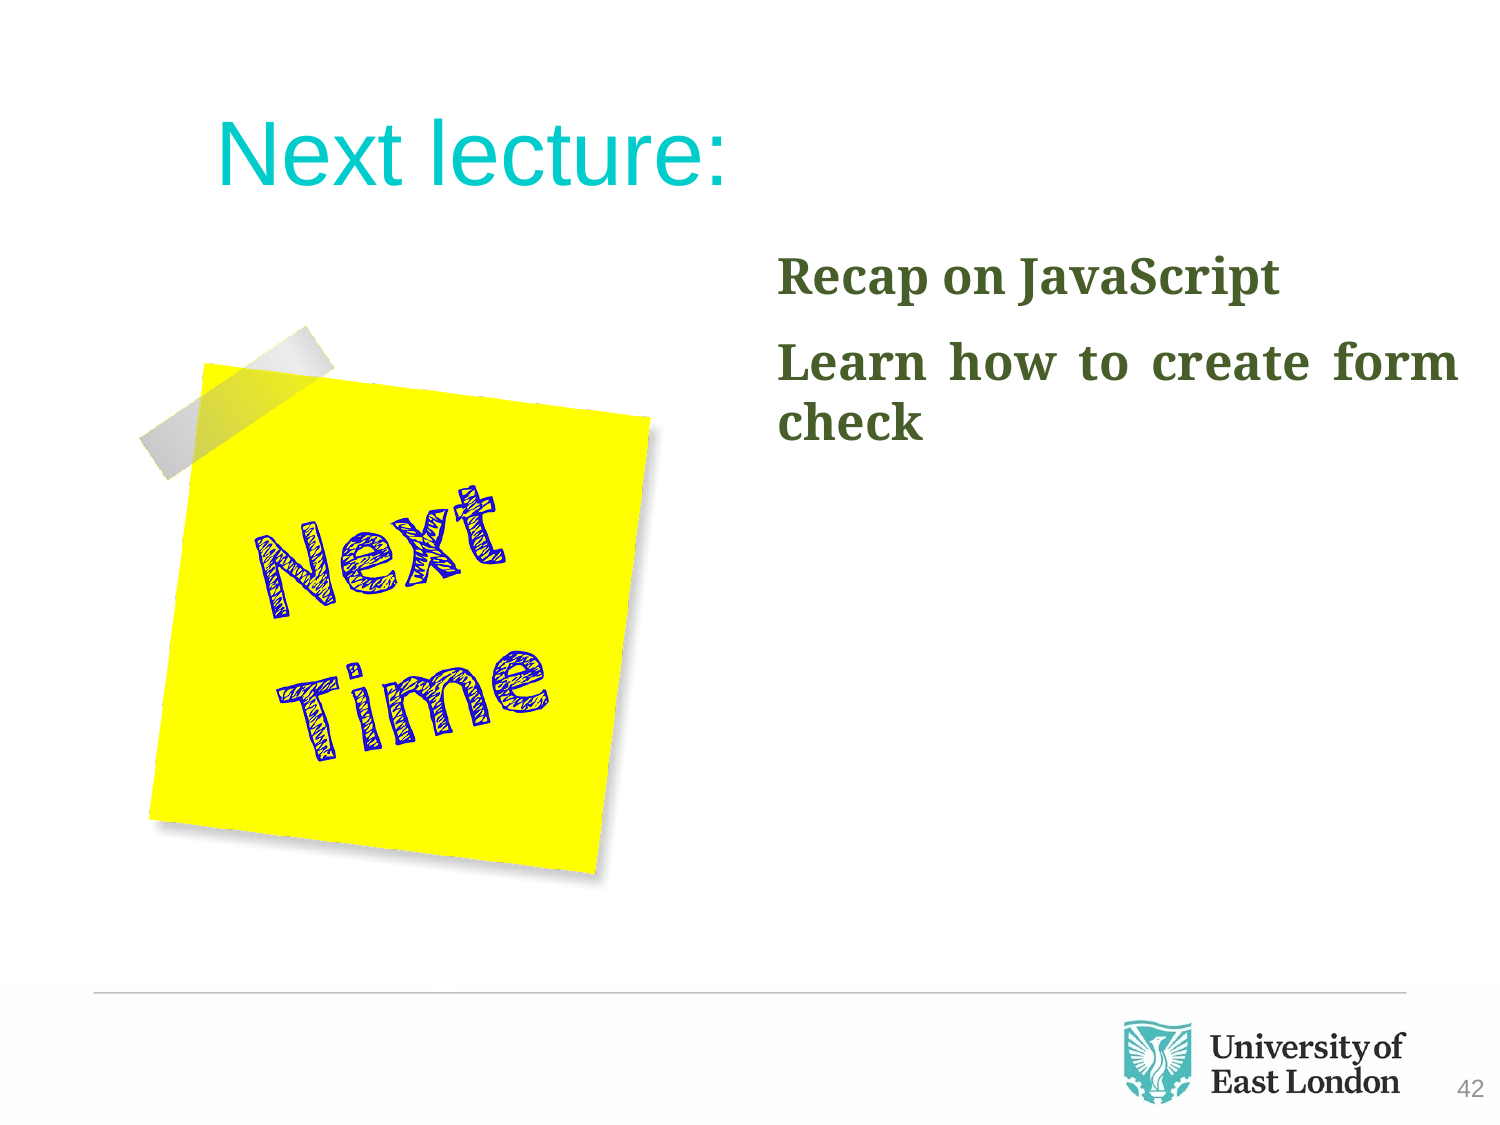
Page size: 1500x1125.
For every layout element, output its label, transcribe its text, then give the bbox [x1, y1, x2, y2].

picture [0, 980, 1500, 1125]
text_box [76, 309, 703, 936]
title Next lecture: [200, 50, 1475, 248]
text_box Recap on JavaScript Learn how to create form check [762, 237, 1475, 458]
slide_number 42 [1187, 1050, 1500, 1125]
